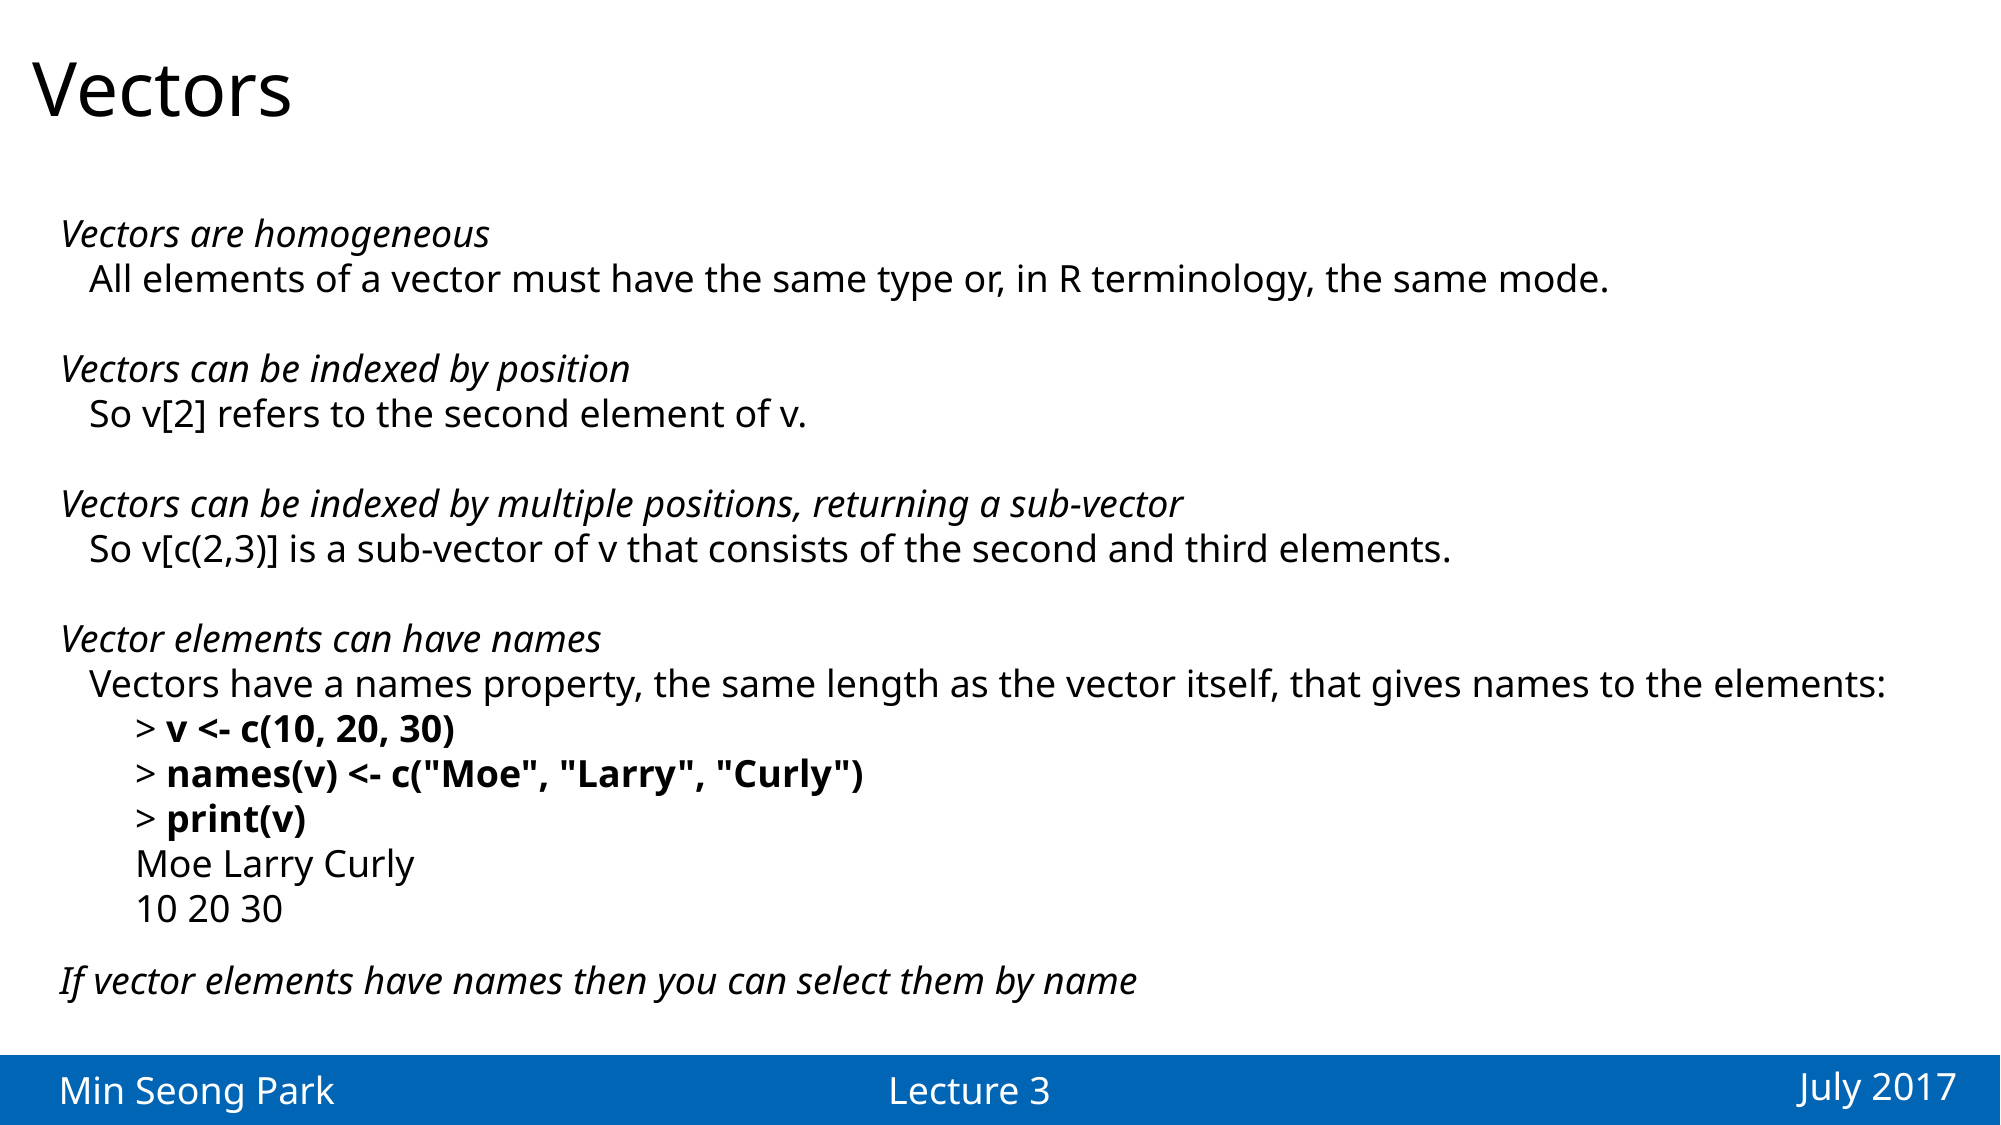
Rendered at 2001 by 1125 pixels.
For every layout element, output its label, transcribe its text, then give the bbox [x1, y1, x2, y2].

text_box Lecture 3 [873, 1059, 1066, 1120]
text_box If vector elements have names then you can select them by name [45, 949, 1681, 1010]
text_box Vectors [17, 33, 309, 139]
text_box [0, 1054, 2000, 1125]
text_box Vectors are homogeneous All elements of a vector must have the same type or, in R terminology, the same mode. Vectors can be indexed by position So v[2] refers to the second element of v. Vectors can be indexed by multiple positions, returning a sub-vector So v[c(2,3)] is a sub-vector of v that consists of the second and third elements. Vector elements can have names Vectors have a names property, the same length as the vector itself, that gives names to the elements: > v <- c(10, 20, 30) > names(v) <- c("Moe", "Larry", "Curly") > print(v) Moe Larry Curly 10 20 30 [45, 202, 2000, 972]
text_box Min Seong Park [43, 1059, 350, 1120]
text_box July 2017 [1784, 1055, 1973, 1116]
